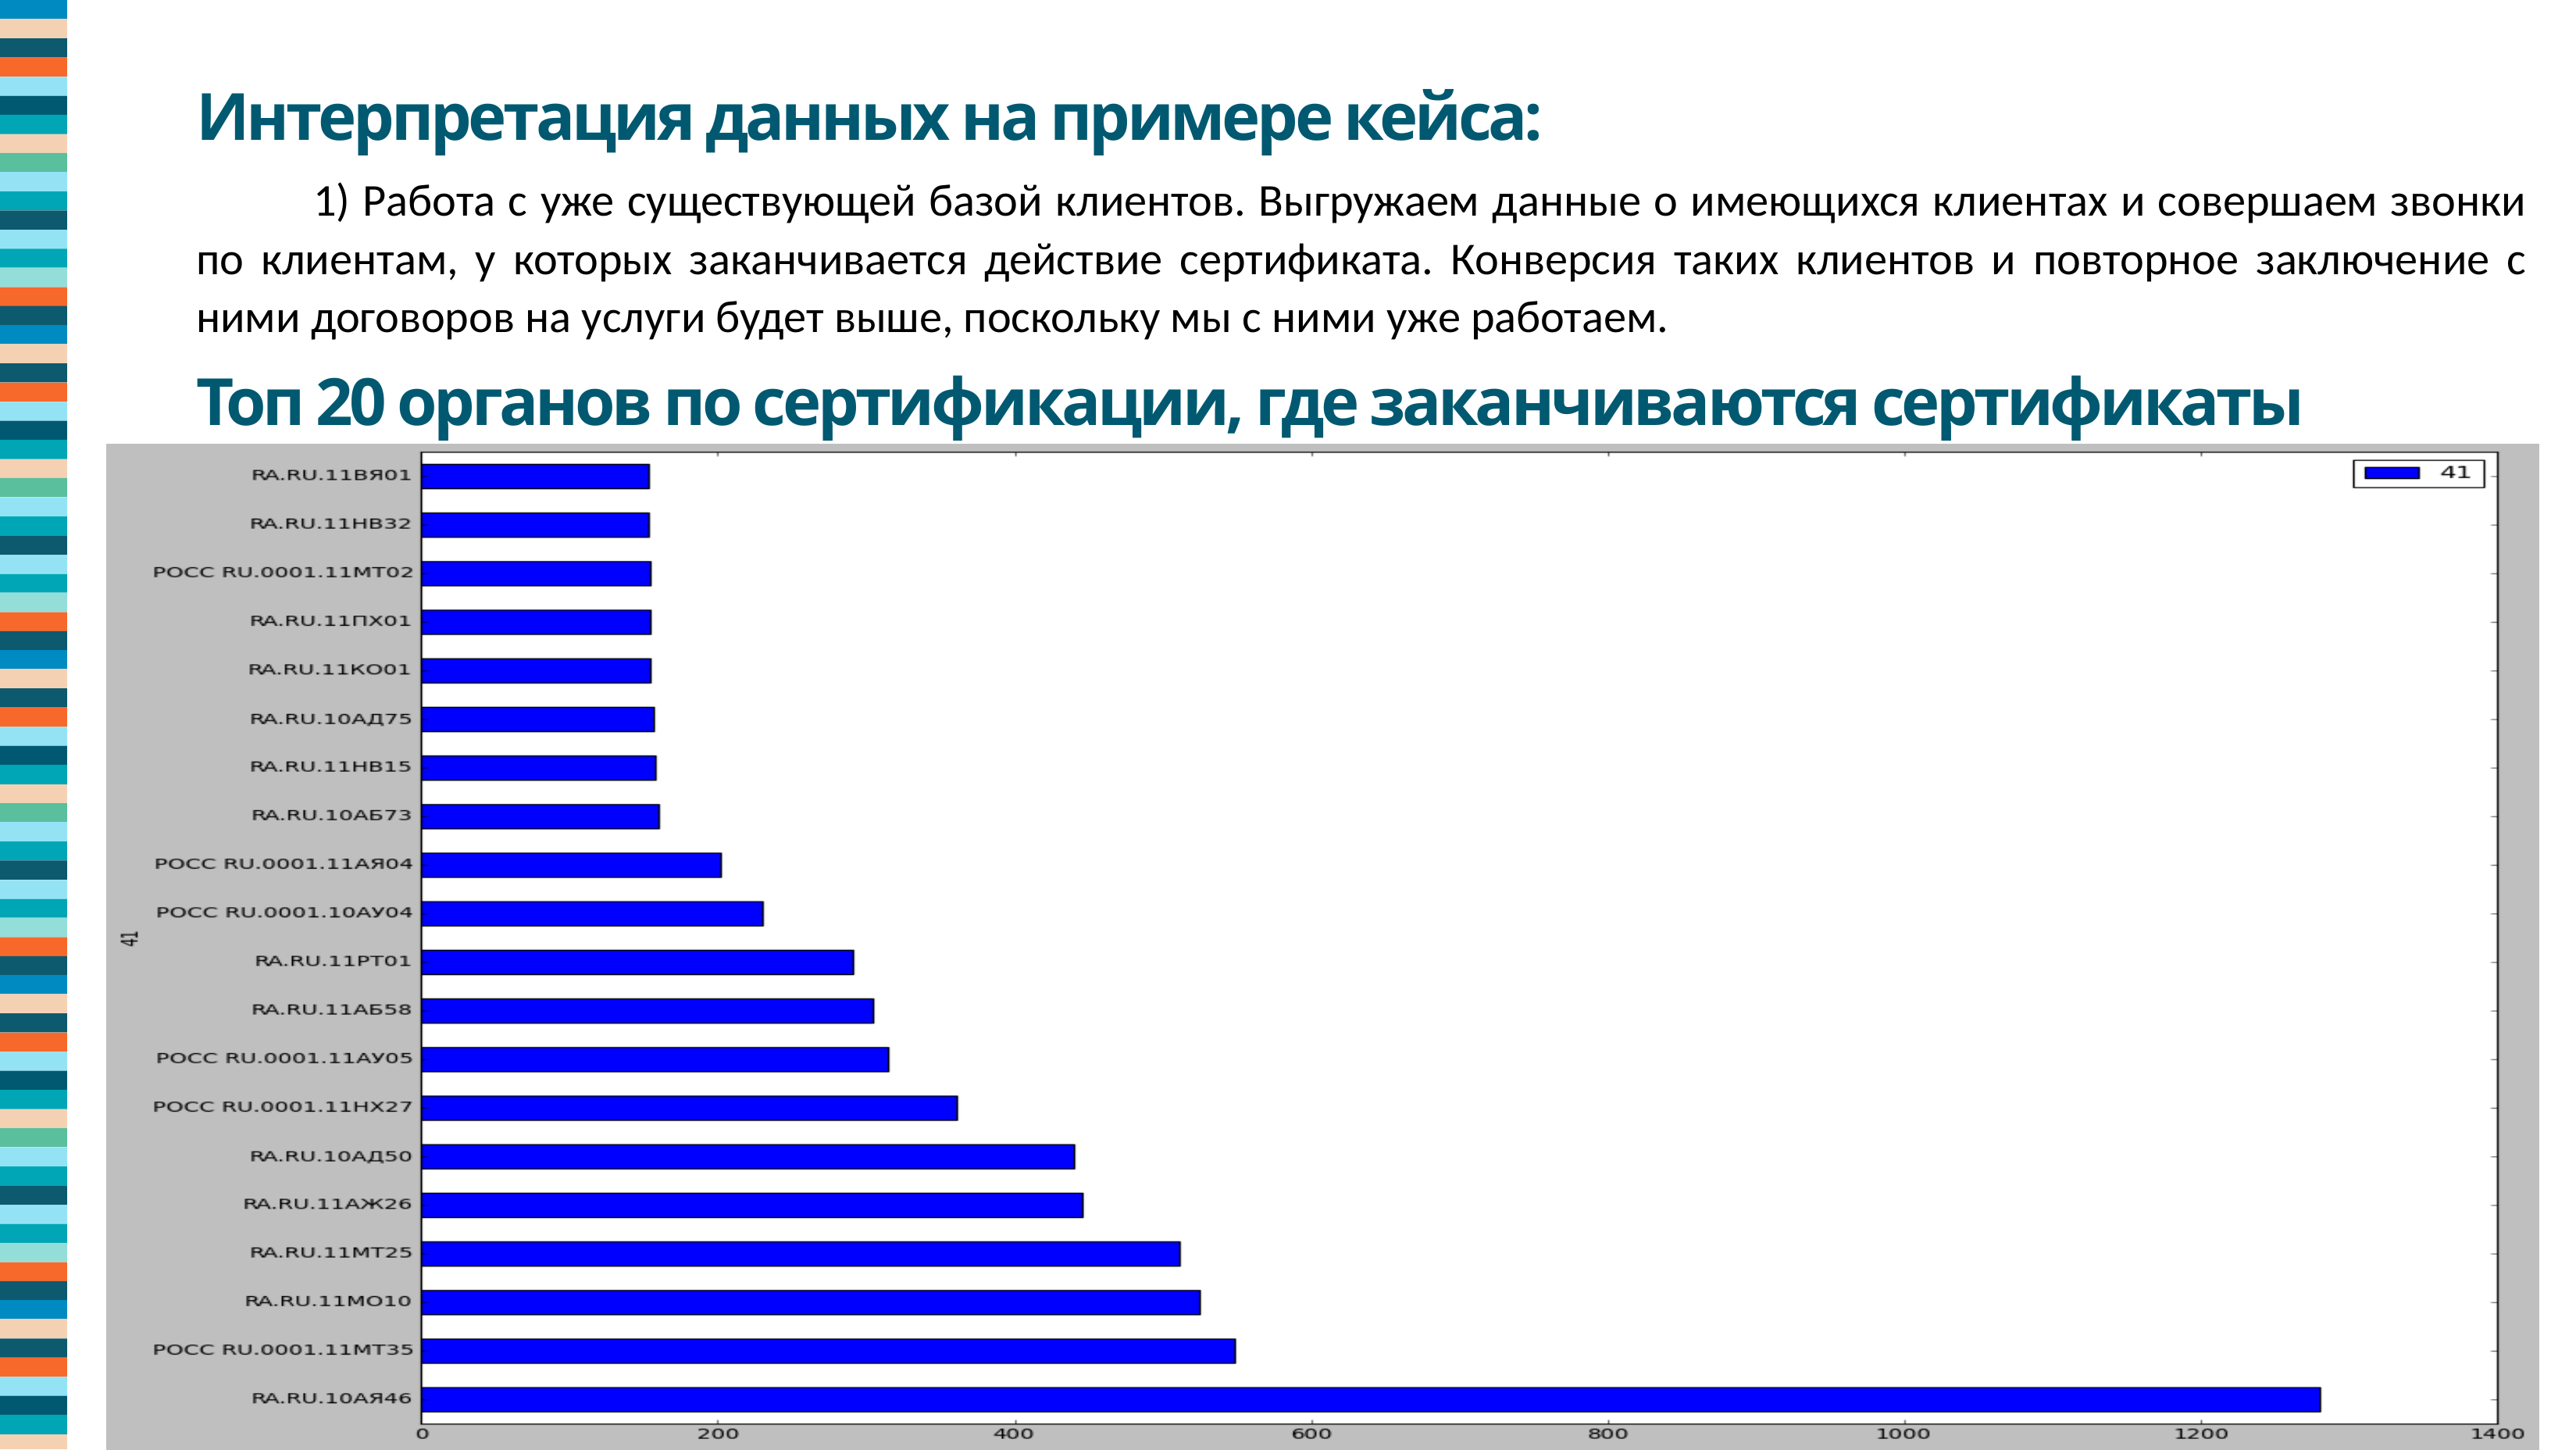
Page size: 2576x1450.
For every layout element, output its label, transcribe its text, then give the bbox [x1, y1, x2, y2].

text_box Интерпретация данных на примере кейса: 1) Работа с уже существующей базой клиентов. Выгружаем данные о имеющихся клиентах и совершаем звонки по клиентам, у которых заканчивается действие сертификата. Конверсия таких клиентов и повторное заключение с ними договоров на услуги будет выше, поскольку мы с ними уже работаем. Топ 20 органов по сертификации, где заканчиваются сертификаты [184, 64, 2539, 441]
picture [106, 444, 2539, 1450]
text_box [0, 0, 68, 1450]
